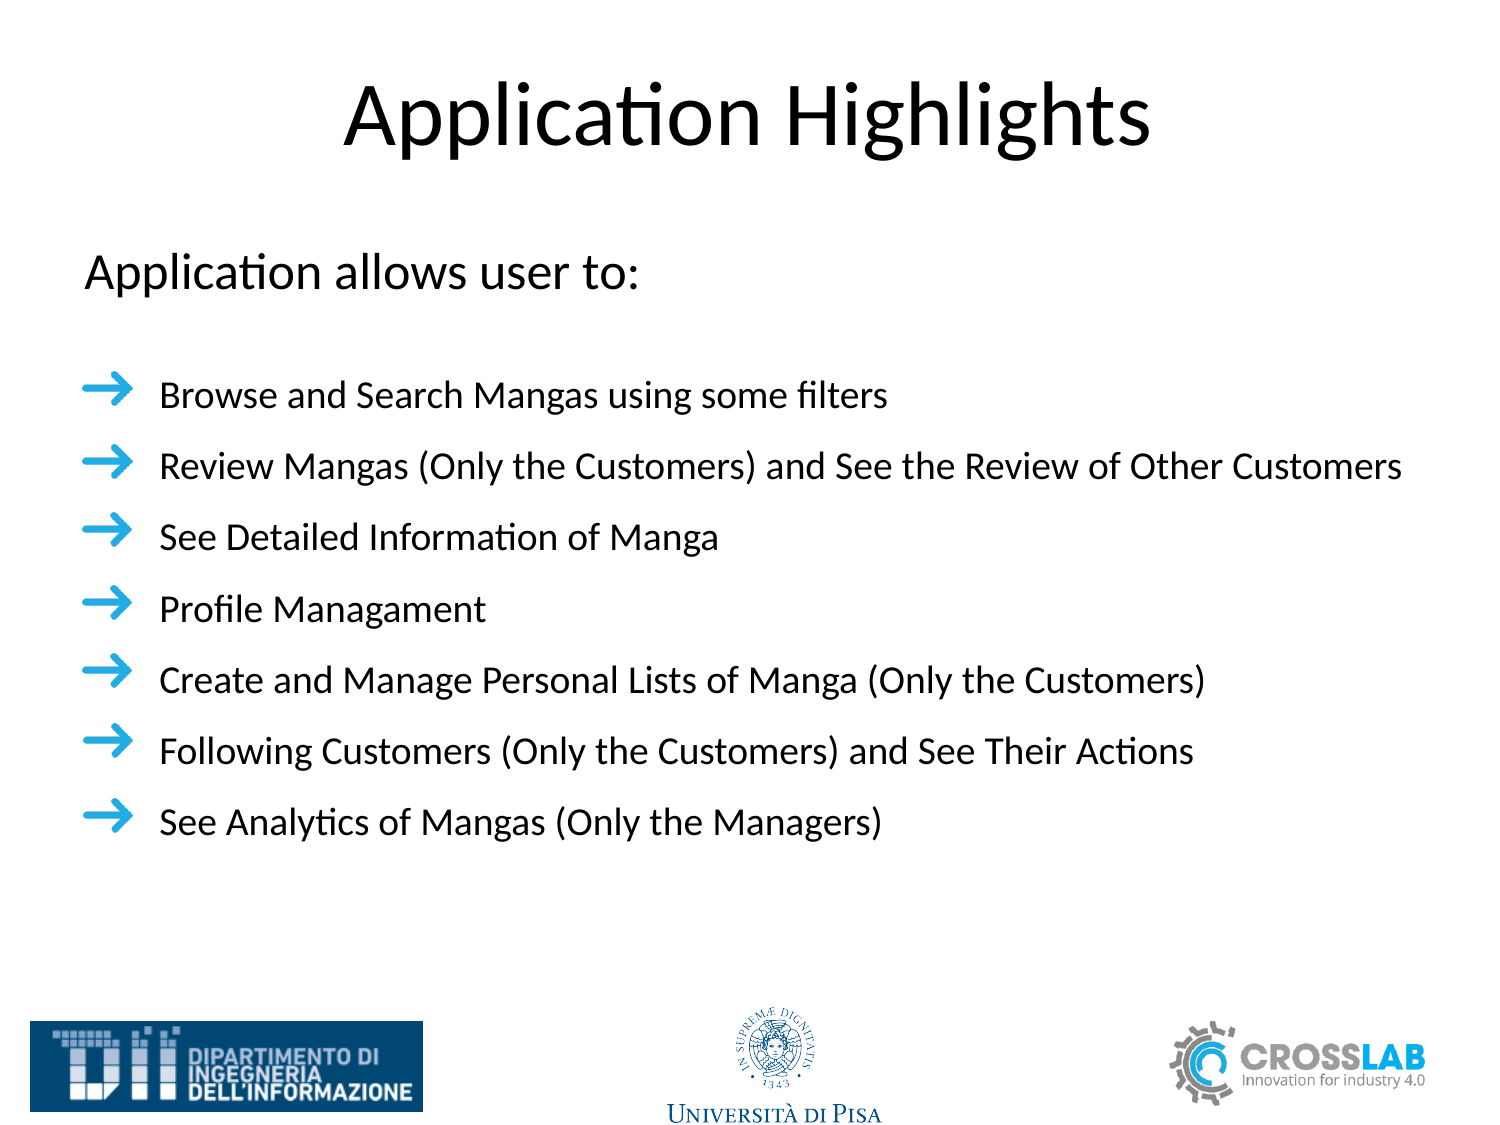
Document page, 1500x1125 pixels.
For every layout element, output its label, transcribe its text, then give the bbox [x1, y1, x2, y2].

text_box Application allows user to: Browse and Search Mangas using some filters Review Mangas (Only the Customers) and See the Review of Other Customers See Detailed Information of Manga Profile Managament Create and Manage Personal Lists of Manga (Only the Customers) Following Customers (Only the Customers) and See Their Actions See Analytics of Mangas (Only the Managers) [69, 230, 1439, 852]
picture [82, 443, 133, 480]
picture [81, 511, 133, 548]
picture [82, 722, 133, 759]
picture [1169, 1021, 1425, 1106]
picture [81, 652, 133, 689]
picture [667, 1007, 882, 1123]
picture [82, 369, 133, 406]
title Application Highlights [30, 14, 1468, 203]
picture [30, 1021, 423, 1112]
picture [82, 796, 133, 833]
picture [81, 584, 133, 620]
